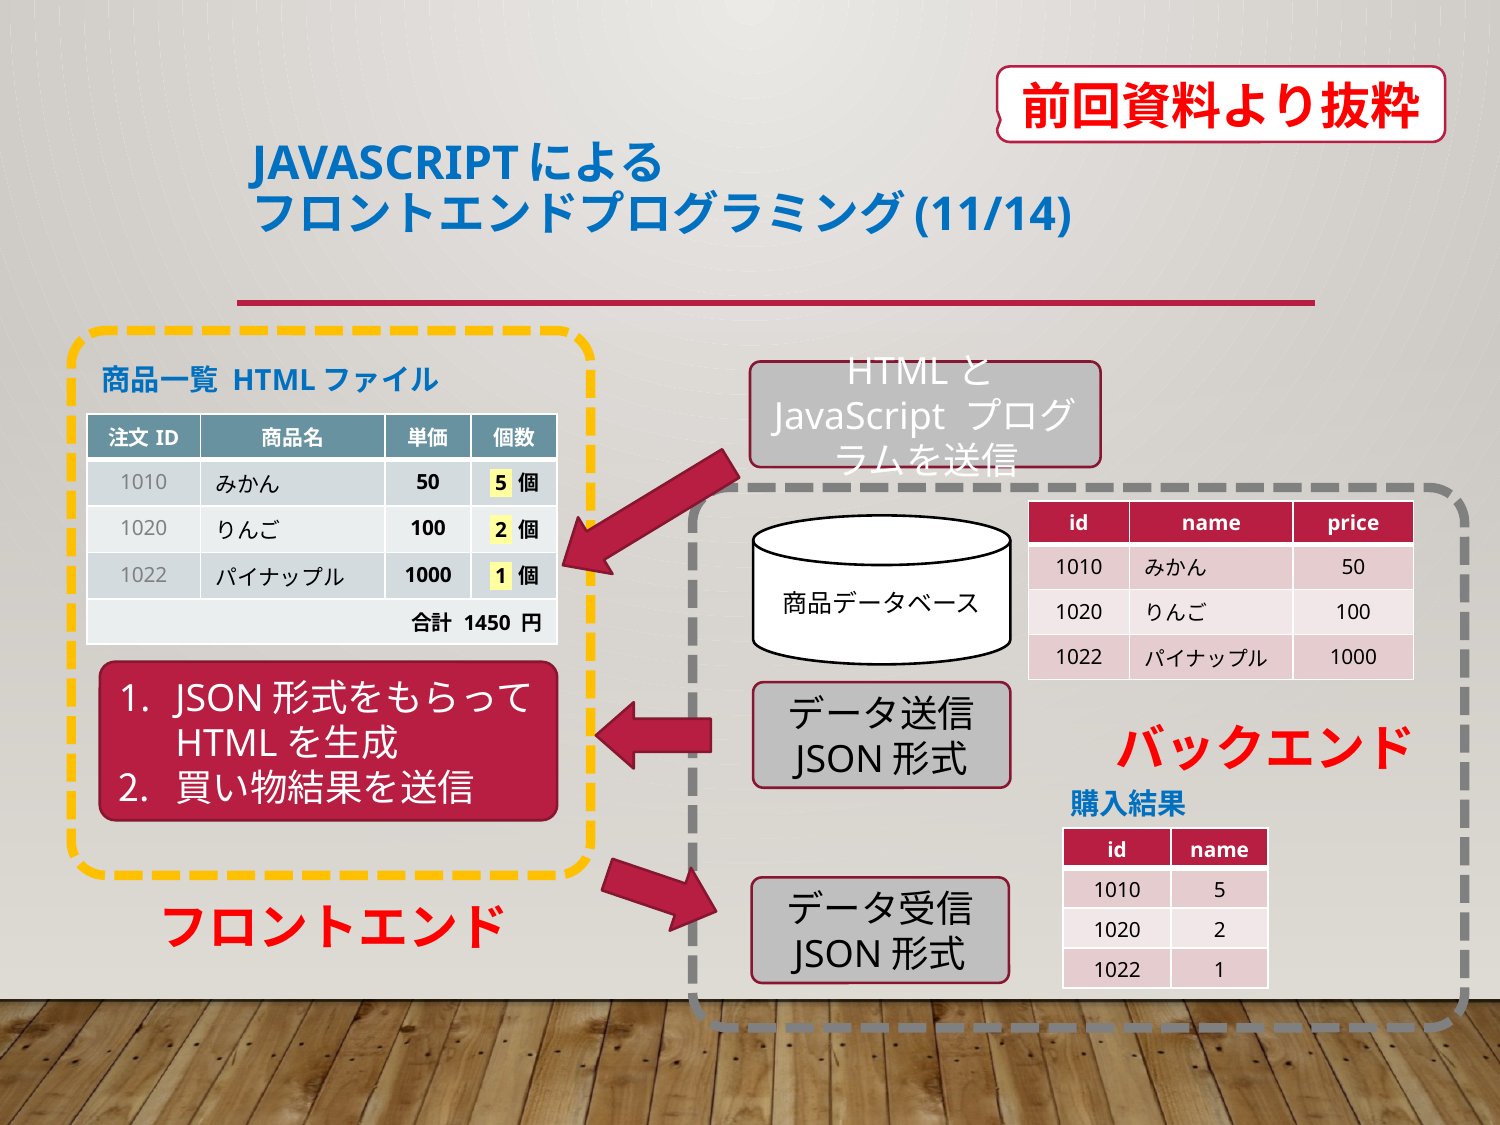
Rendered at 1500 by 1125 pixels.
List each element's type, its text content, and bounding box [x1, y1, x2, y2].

text_box 商品一覧 HTMLファイル [86, 353, 507, 404]
table_header price [1294, 502, 1413, 542]
text_box 前回資料より抜粋 [995, 65, 1447, 144]
text_box JSON形式をもらって HTMLを生成 買い物結果を送信 [98, 660, 559, 822]
table_header name [1130, 502, 1292, 542]
table_cell 1010 [1029, 547, 1129, 589]
table_cell 50 [386, 462, 470, 505]
text_box フロントエンド [143, 888, 565, 963]
table_cell 1020 [88, 507, 200, 552]
text_box 商品データベース [751, 514, 1012, 666]
table_cell 5 個 [472, 462, 556, 505]
table_cell 50 [1294, 547, 1413, 589]
table_cell 合計 1450 円 [88, 600, 556, 643]
table_header name [1172, 829, 1267, 865]
table_cell 100 [1294, 590, 1413, 634]
text_box HTMLとJavaScript プログラムを送信 [748, 360, 1102, 469]
text_box [69, 329, 592, 877]
text_box データ受信 JSON形式 [750, 876, 1011, 985]
table_cell 1000 [386, 553, 470, 598]
table_cell パイナップル [1130, 635, 1292, 679]
table_header 注文ID [88, 415, 200, 457]
table_header id [1064, 829, 1170, 865]
table_cell 1022 [88, 553, 200, 598]
table_cell 1020 [1064, 909, 1170, 947]
table_cell パイナップル [201, 553, 384, 598]
table_cell 1 [1172, 949, 1267, 987]
text_box [594, 701, 713, 770]
table_cell 1000 [1294, 635, 1413, 679]
text_box [561, 448, 741, 576]
text_box [691, 486, 1467, 1030]
table_header 単価 [386, 415, 470, 457]
table_cell 1010 [88, 462, 200, 505]
table_header 商品名 [201, 415, 384, 457]
text_box [600, 857, 718, 932]
table_cell 2 [1172, 909, 1267, 947]
text_box 購入結果 [1055, 777, 1270, 828]
table_header id [1029, 502, 1129, 542]
table_cell 100 [386, 507, 470, 552]
table_cell 5 [1172, 871, 1267, 907]
table_cell みかん [1130, 547, 1292, 589]
text_box データ送信 JSON形式 [751, 680, 1012, 790]
picture [0, 999, 1500, 1125]
table_cell 1022 [1029, 635, 1129, 679]
table_cell 1022 [1064, 949, 1170, 987]
table_cell みかん [201, 462, 384, 505]
table_cell りんご [1130, 590, 1292, 634]
title JavaScriptによる フロントエンドプログラミング(11/14) [236, 131, 1367, 305]
table_cell りんご [201, 507, 384, 552]
table_cell 1 個 [472, 553, 556, 598]
table_cell 1010 [1064, 871, 1170, 907]
table_cell 2 個 [472, 507, 556, 552]
table_cell 1020 [1029, 590, 1129, 634]
text_box バックエンド [1100, 709, 1472, 785]
table_header 個数 [472, 415, 556, 457]
